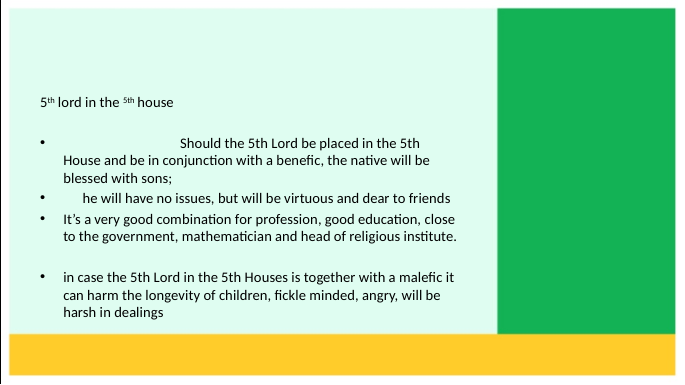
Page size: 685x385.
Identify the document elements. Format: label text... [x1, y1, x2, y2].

picture [0, 0, 684, 384]
list 5th lord in the 5th house Should the 5th Lord be placed in the 5th House and be in conjunction with a benefic, the native will be blessed with sons; he will have no issues, but will be virtuous and dear to friends It’s a very good combination for profession, good education, close to the government, mathematician and head of religious institute. in case the 5th Lord in the 5th Houses is together with a malefic it can harm the longevity of children, fickle minded, angry, will be harsh in dealings [34, 89, 468, 344]
